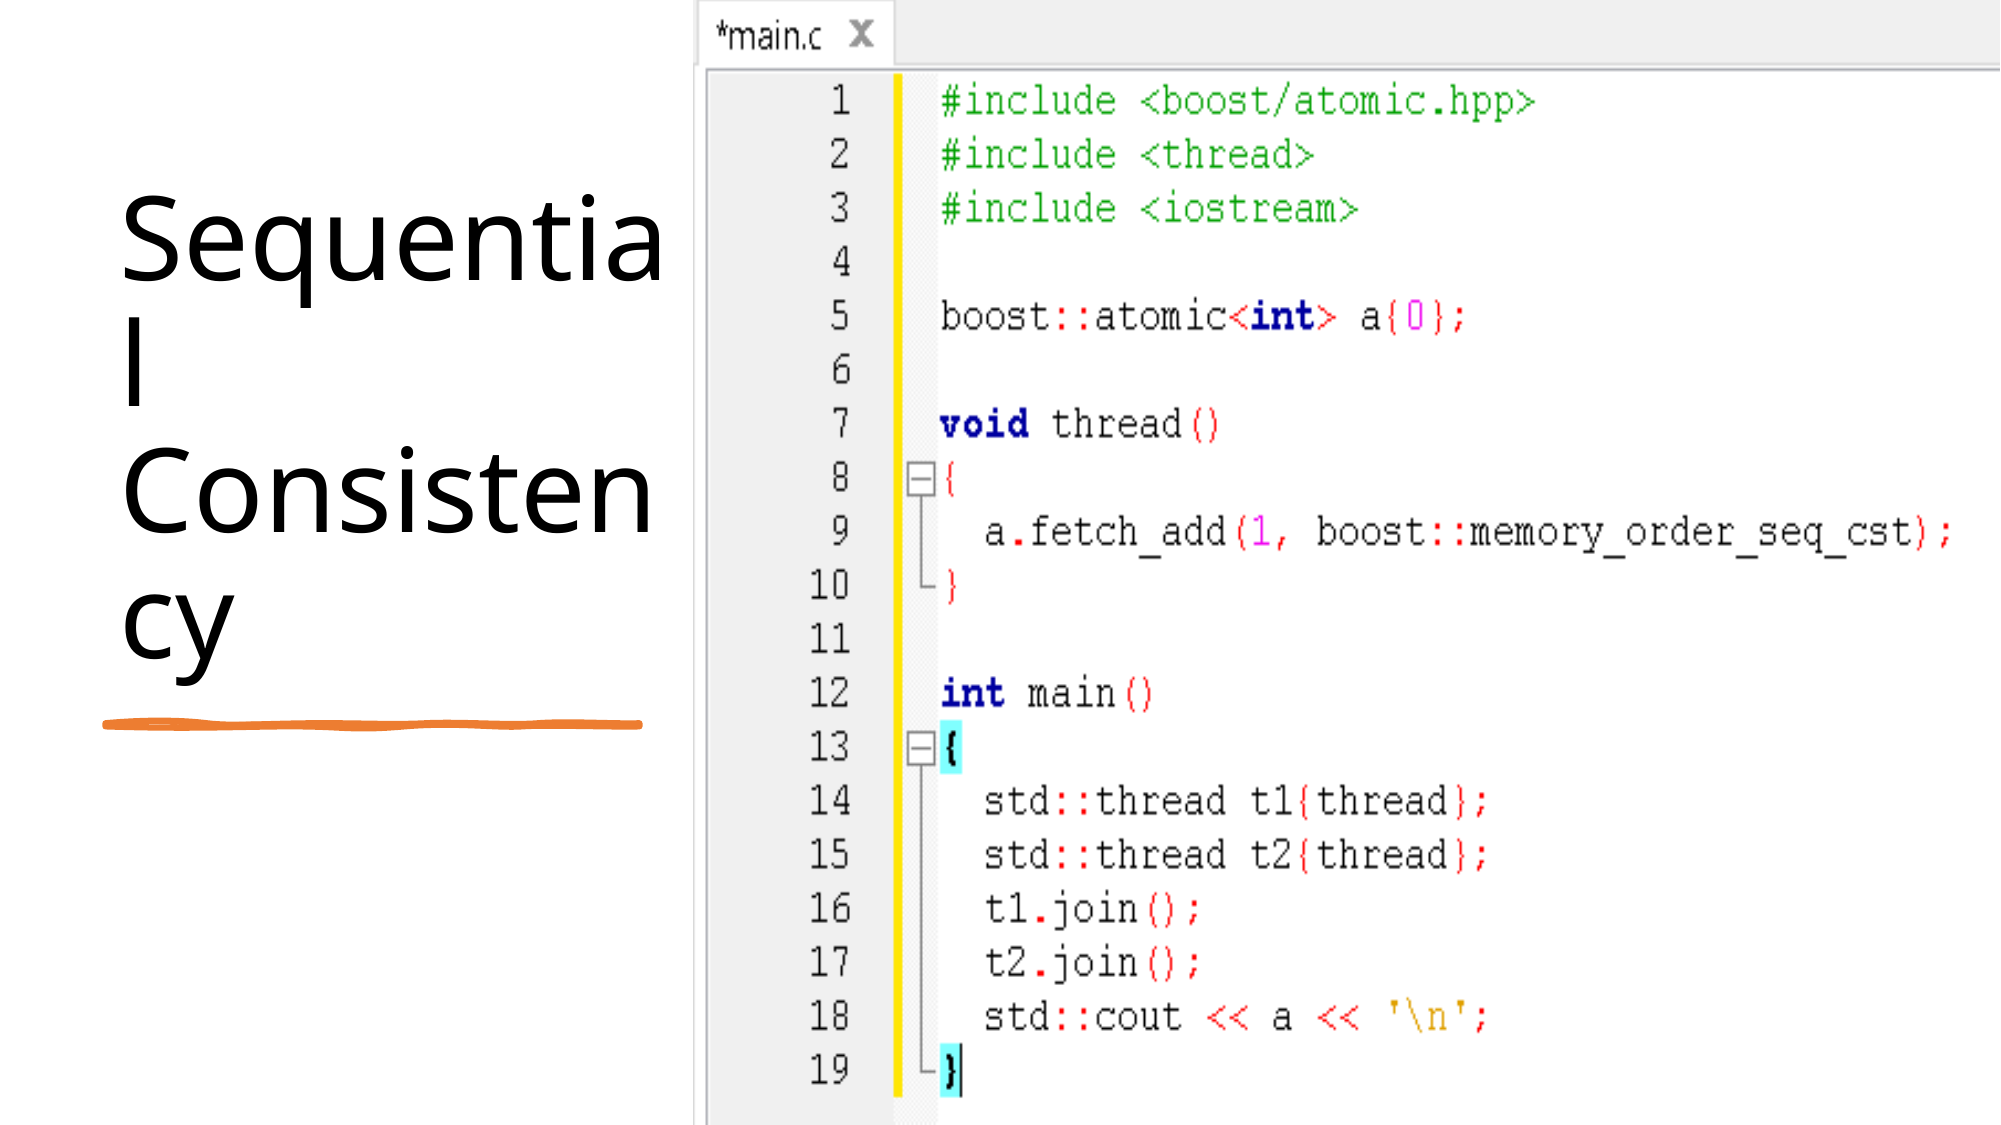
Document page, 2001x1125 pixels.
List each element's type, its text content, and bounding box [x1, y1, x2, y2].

text_box [0, 0, 693, 1125]
text_box [104, 719, 641, 730]
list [693, 0, 2000, 1125]
title Sequential Consistency [104, 104, 691, 692]
